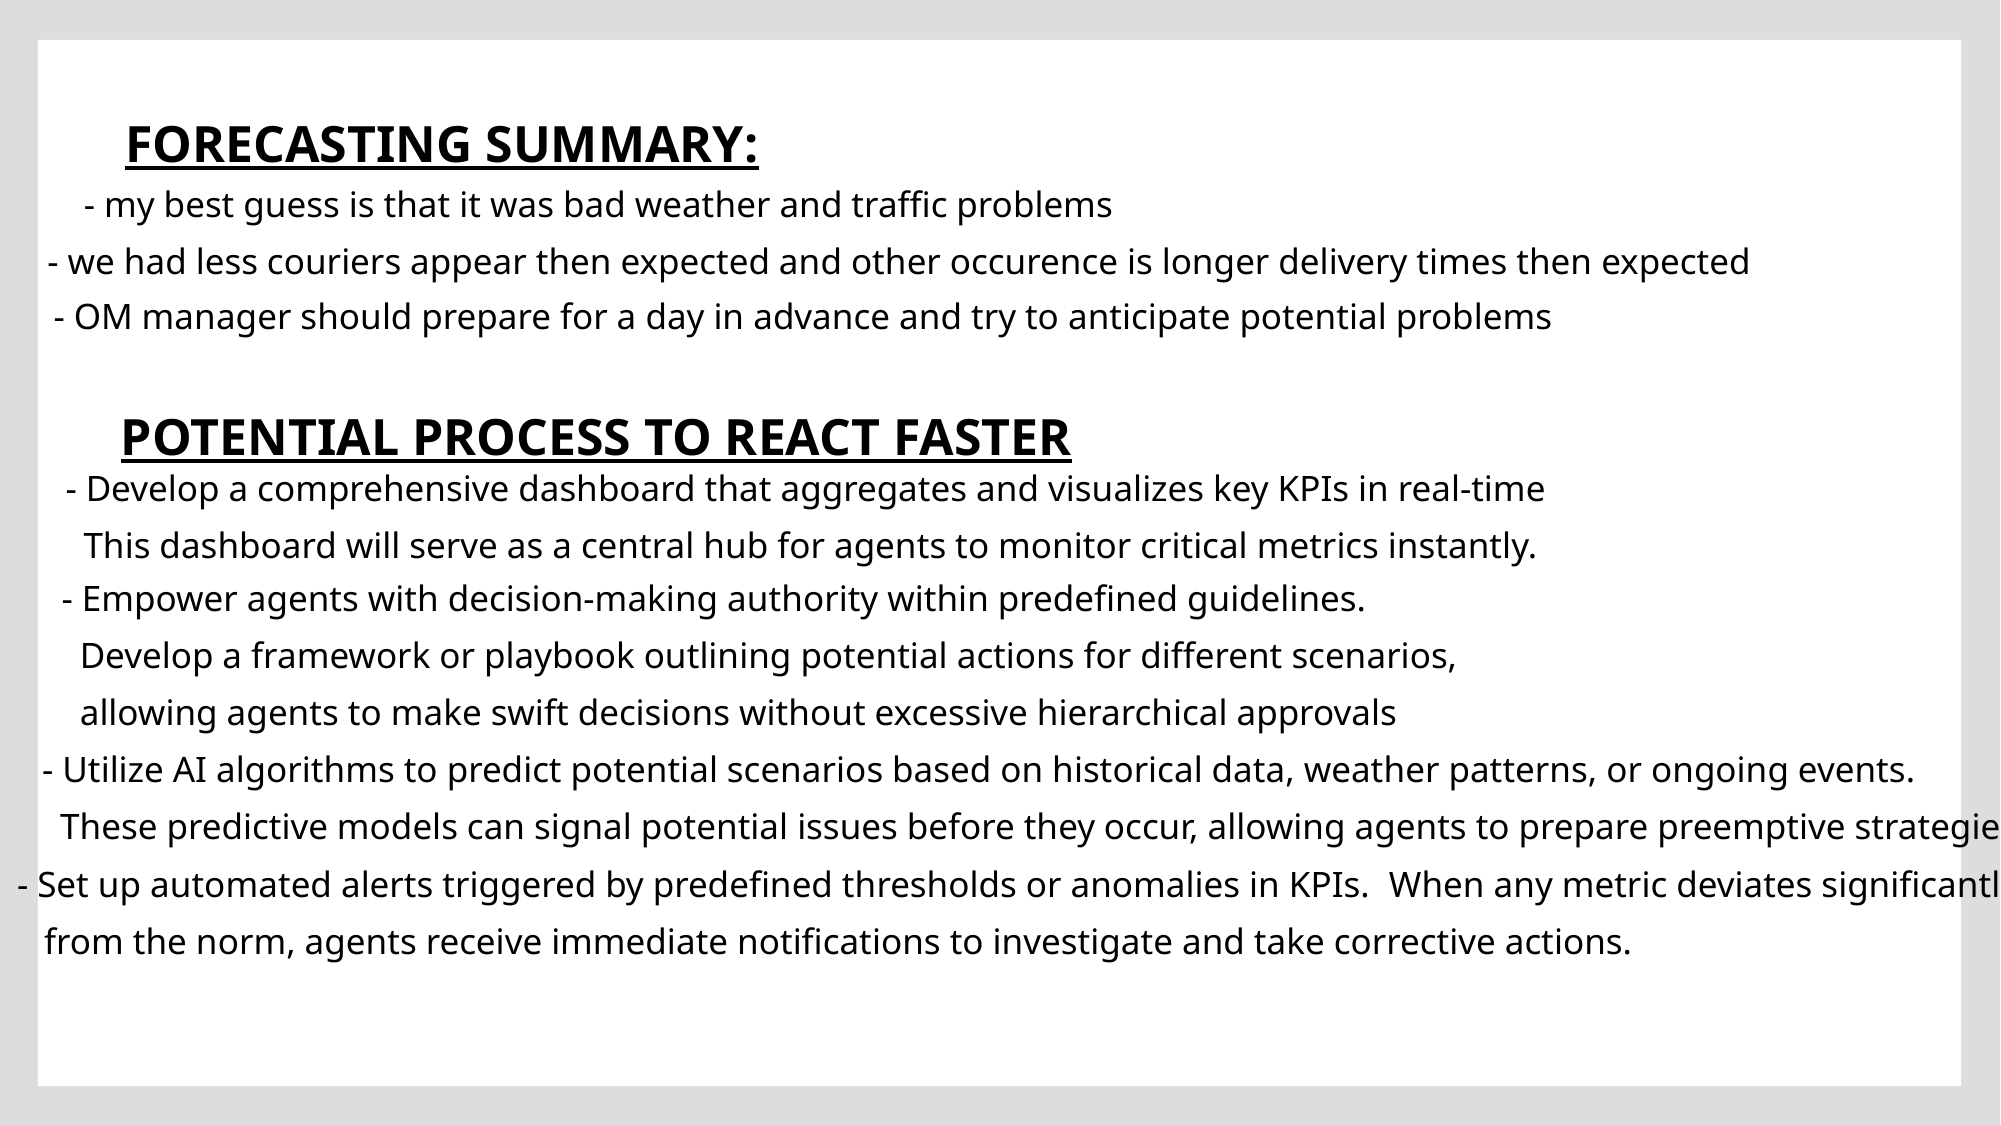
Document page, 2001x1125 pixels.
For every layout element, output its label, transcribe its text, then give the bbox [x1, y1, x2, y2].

text_box - OM manager should prepare for a day in advance and try to anticipate potential problems [29, 287, 1568, 344]
text_box - Empower agents with decision-making authority within predefined guidelines. Develop a framework or playbook outlining potential actions for different scenarios, allowing agents to make swift decisions without excessive hierarchical approvals [37, 568, 1473, 740]
text_box - my best guess is that it was bad weather and traffic problems [60, 174, 1128, 232]
text_box FORECASTING SUMMARY: [110, 105, 774, 174]
text_box - we had less couriers appear then expected and other occurence is longer delivery times then expected [23, 232, 1767, 289]
text_box - Utilize AI algorithms to predict potential scenarios based on historical data, weather patterns, or ongoing events. These predictive models can signal potential issues before they occur, allowing agents to prepare preemptive strategies. [18, 740, 2000, 854]
text_box - Develop a comprehensive dashboard that aggregates and visualizes key KPIs in real-time This dashboard will serve as a central hub for agents to monitor critical metrics instantly. [41, 459, 1562, 573]
text_box - Set up automated alerts triggered by predefined thresholds or anomalies in KPIs. When any metric deviates significantly from the norm, agents receive immediate notifications to investigate and take corrective actions. [0, 855, 2000, 969]
text_box POTENTIAL PROCESS TO REACT FASTER [106, 398, 1087, 473]
